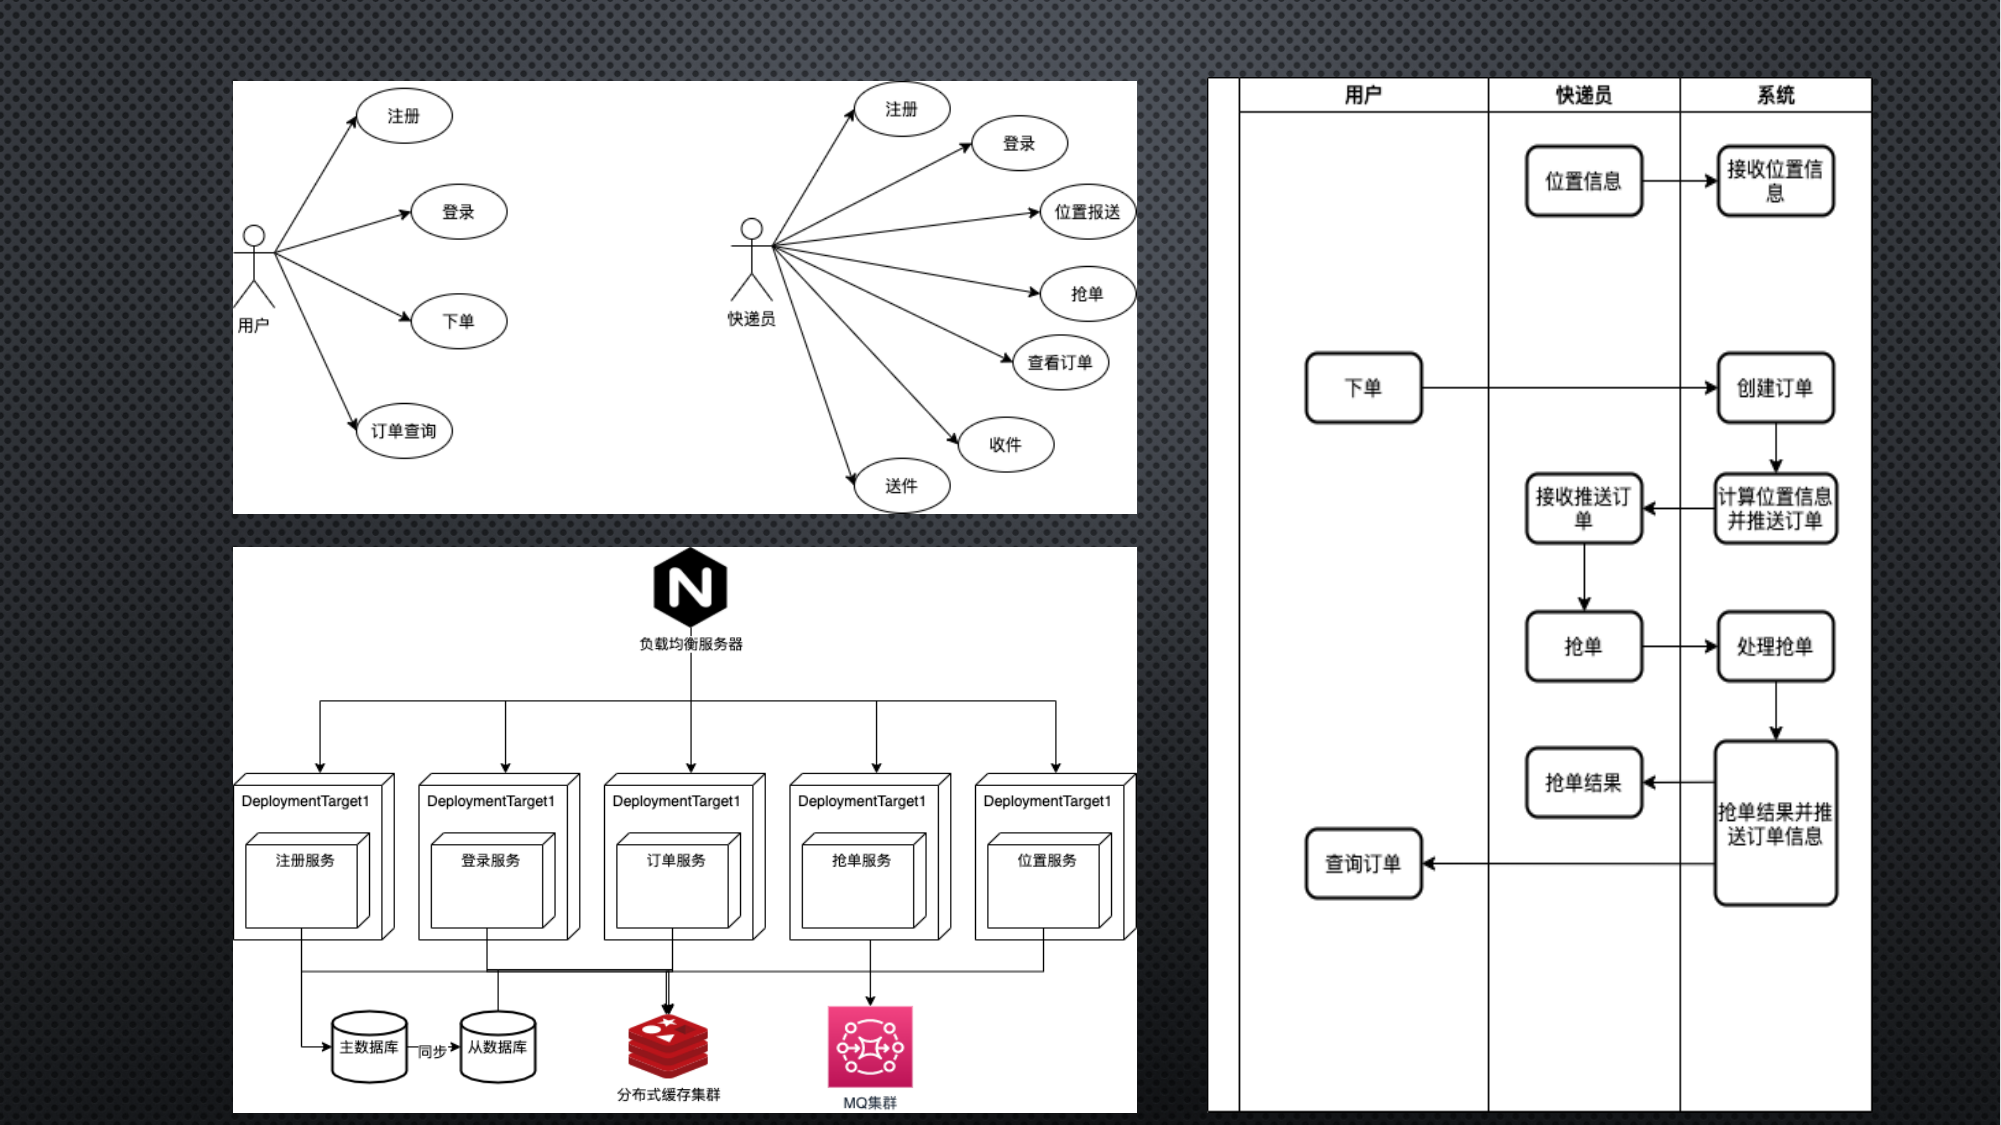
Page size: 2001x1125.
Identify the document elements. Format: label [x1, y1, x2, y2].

picture [233, 81, 1137, 515]
picture [233, 546, 1137, 1113]
picture [1206, 77, 1873, 1113]
